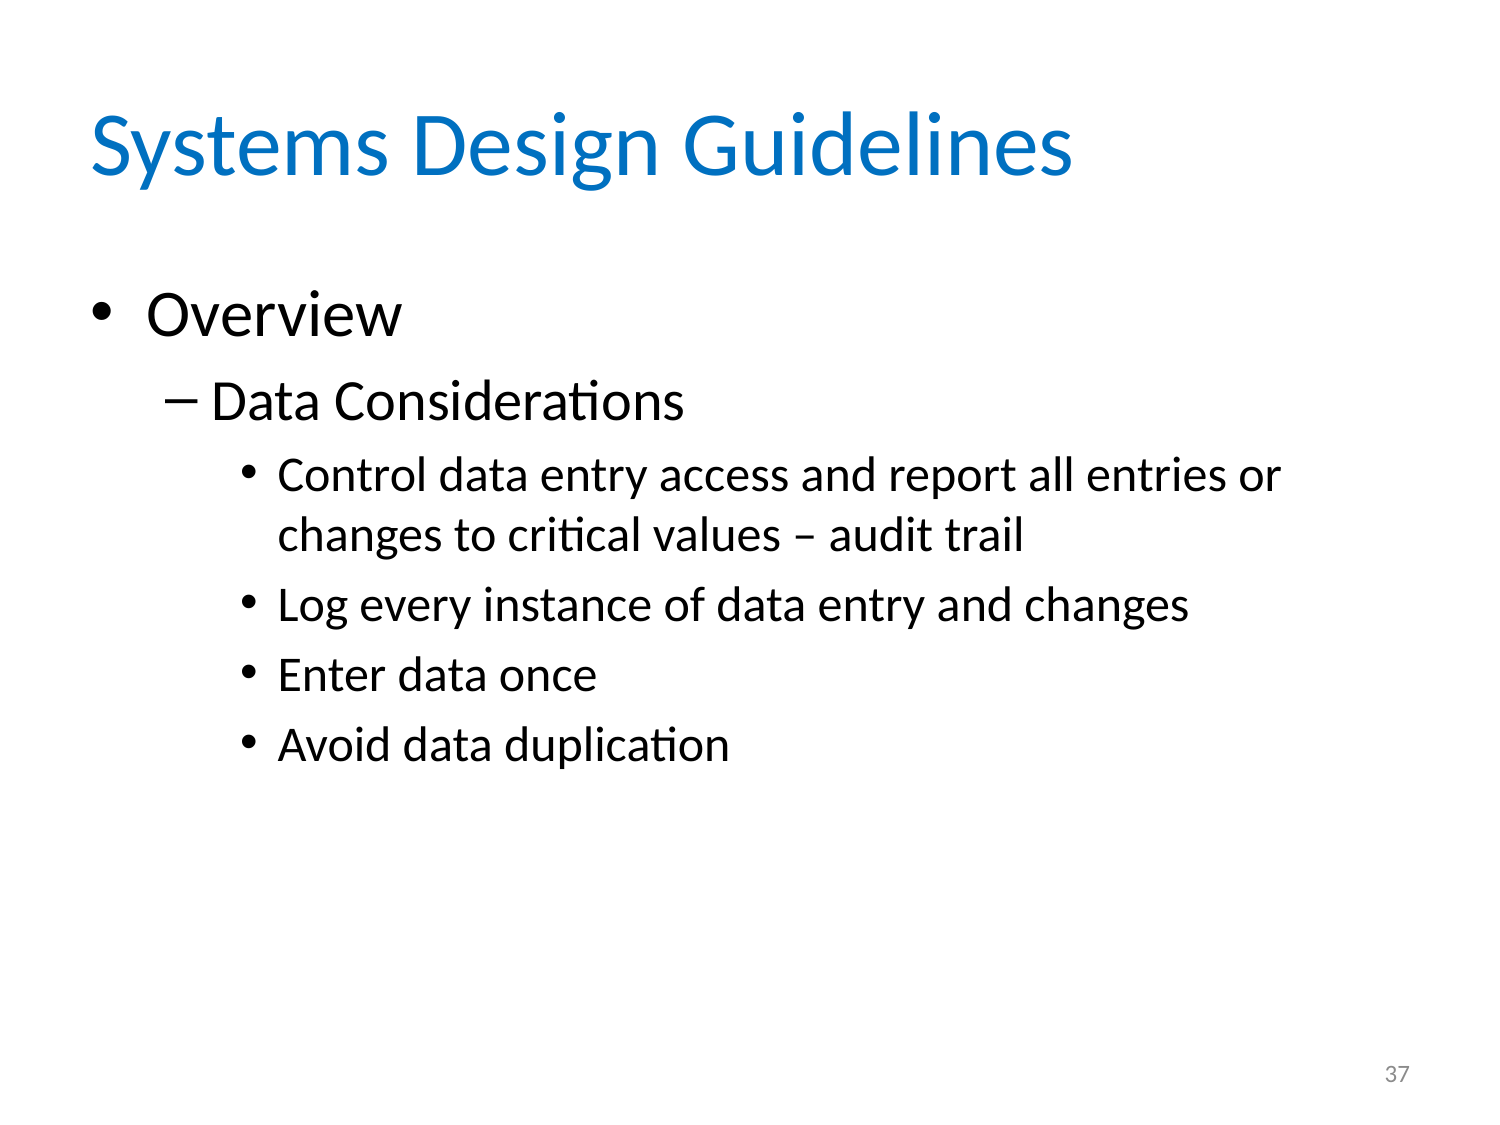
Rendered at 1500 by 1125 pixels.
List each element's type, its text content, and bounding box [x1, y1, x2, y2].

title Systems Design Guidelines [74, 44, 1426, 233]
slide_number 37 [1074, 1042, 1425, 1103]
list Overview Data Considerations Control data entry access and report all entries or changes to critical values – audit trail Log every instance of data entry and changes Enter data once Avoid data duplication [74, 262, 1426, 1006]
